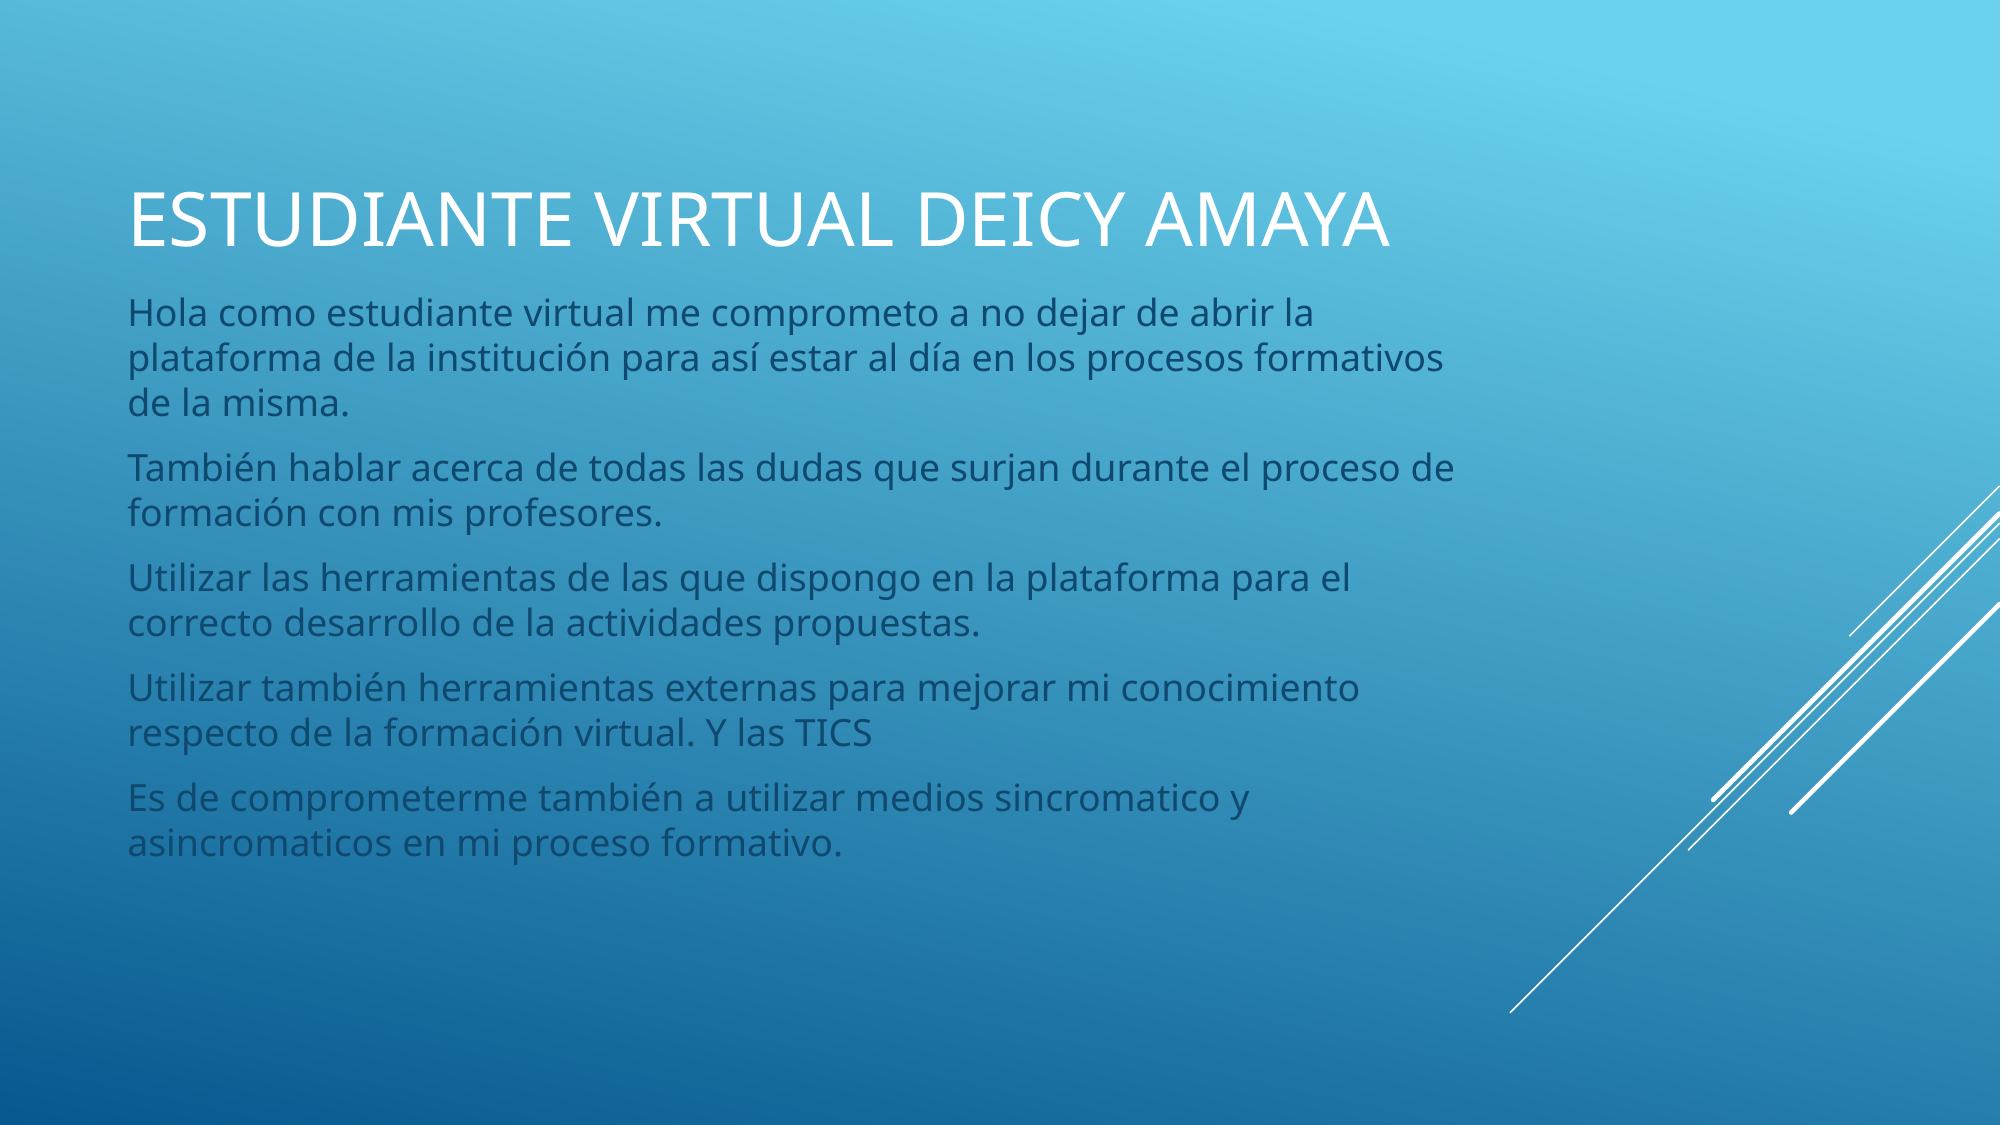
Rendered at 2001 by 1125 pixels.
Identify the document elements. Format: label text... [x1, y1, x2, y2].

list Hola como estudiante virtual me comprometo a no dejar de abrir la plataforma de la institución para así estar al día en los procesos formativos de la misma. También hablar acerca de todas las dudas que surjan durante el proceso de formación con mis profesores. Utilizar las herramientas de las que dispongo en la plataforma para el correcto desarrollo de la actividades propuestas. Utilizar también herramientas externas para mejorar mi conocimiento respecto de la formación virtual. Y las TICS Es de comprometerme también a utilizar medios sincromatico y asincromaticos en mi proceso formativo. [112, 281, 1513, 984]
title Estudiante virtual Deicy amaya [112, 117, 1513, 270]
